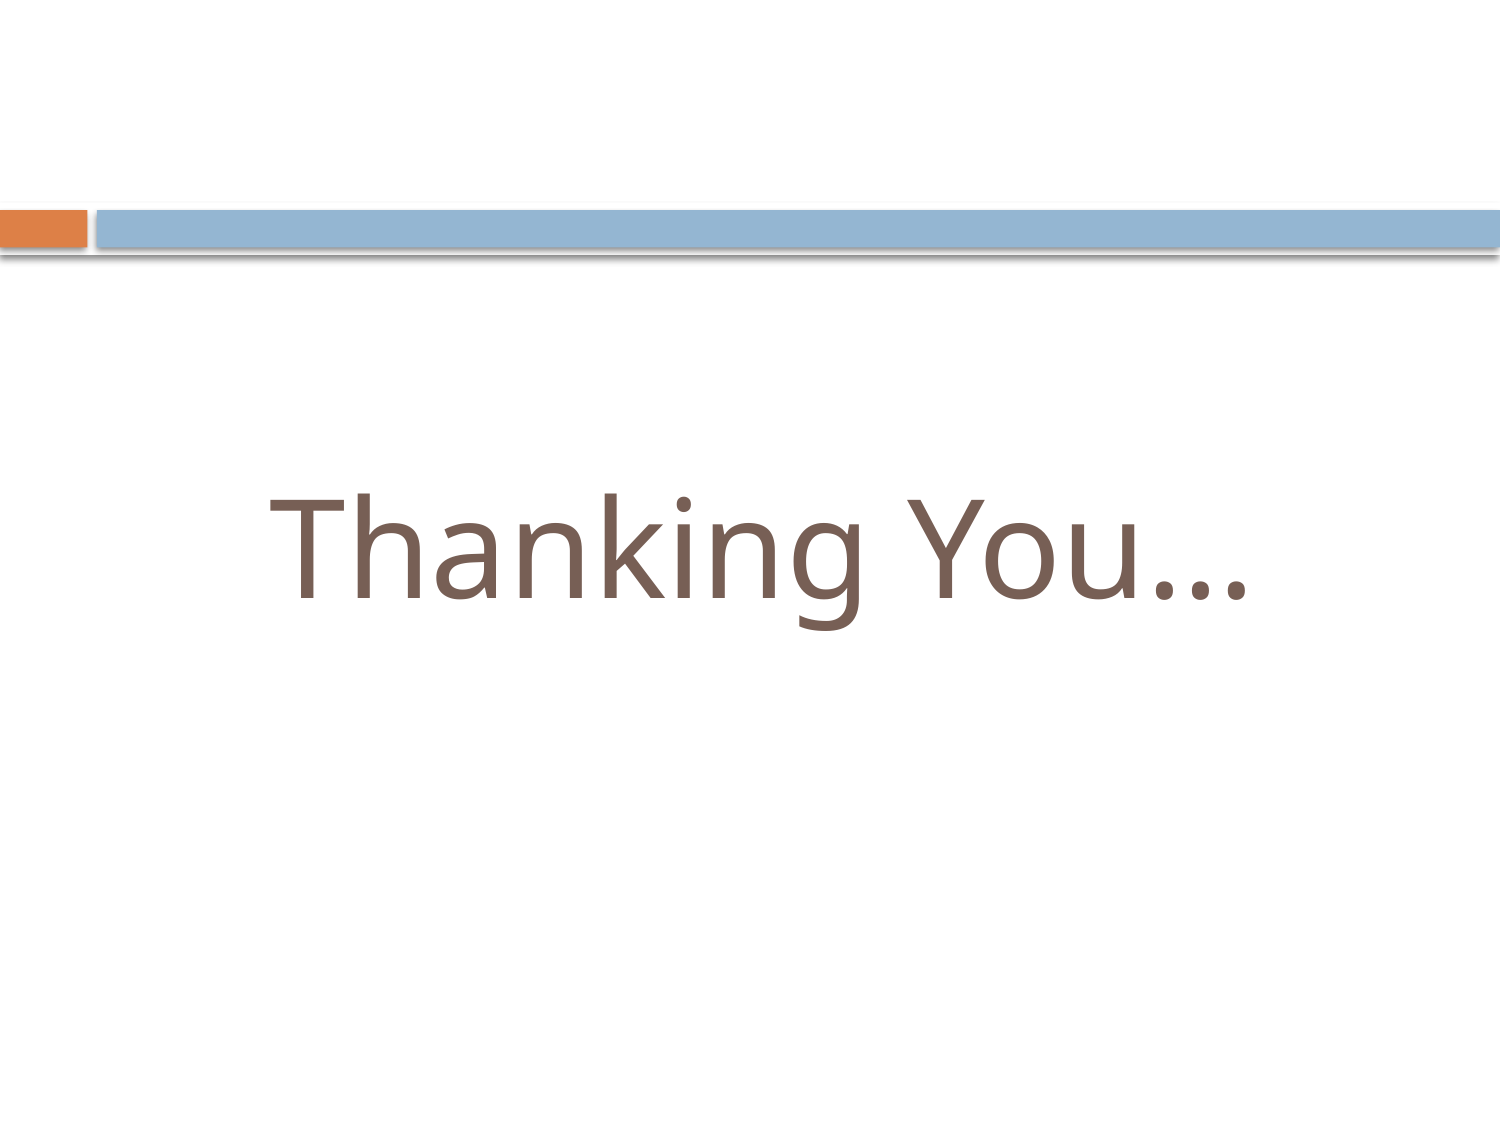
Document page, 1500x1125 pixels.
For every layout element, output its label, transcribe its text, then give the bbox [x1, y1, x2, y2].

title Thanking You… [87, 425, 1438, 663]
